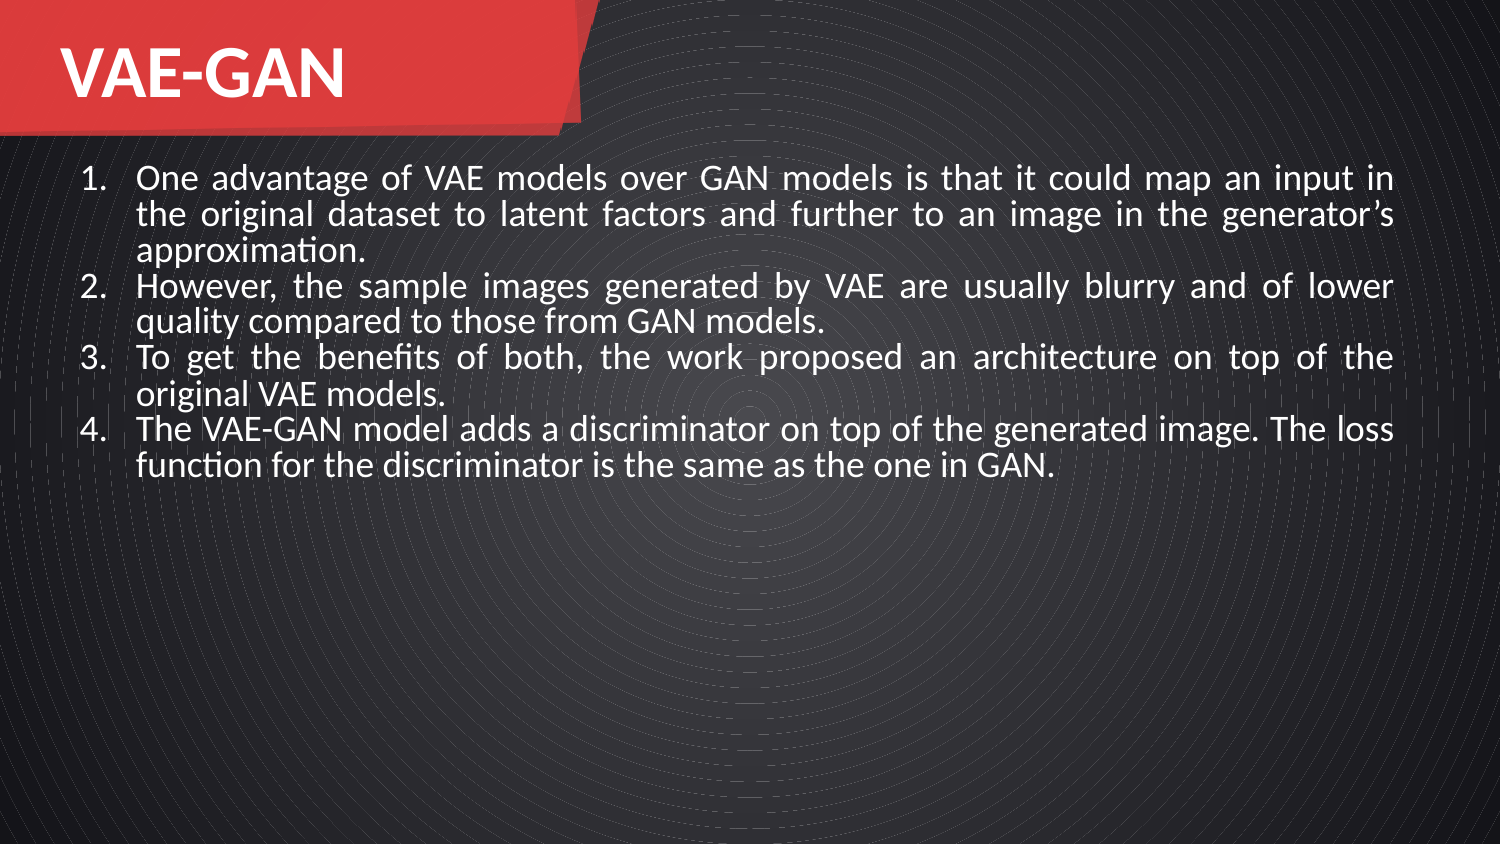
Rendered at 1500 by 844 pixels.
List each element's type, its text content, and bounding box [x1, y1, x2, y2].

picture [0, 0, 600, 147]
list One advantage of VAE models over GAN models is that it could map an input in the original dataset to latent factors and further to an image in the generator’s approximation. However, the sample images generated by VAE are usually blurry and of lower quality compared to those from GAN models. To get the benefits of both, the work proposed an architecture on top of the original VAE models. The VAE-GAN model adds a discriminator on top of the generated image. The loss function for the discriminator is the same as the one in GAN. [49, 155, 1408, 816]
list VAE-GAN [49, 27, 1301, 110]
